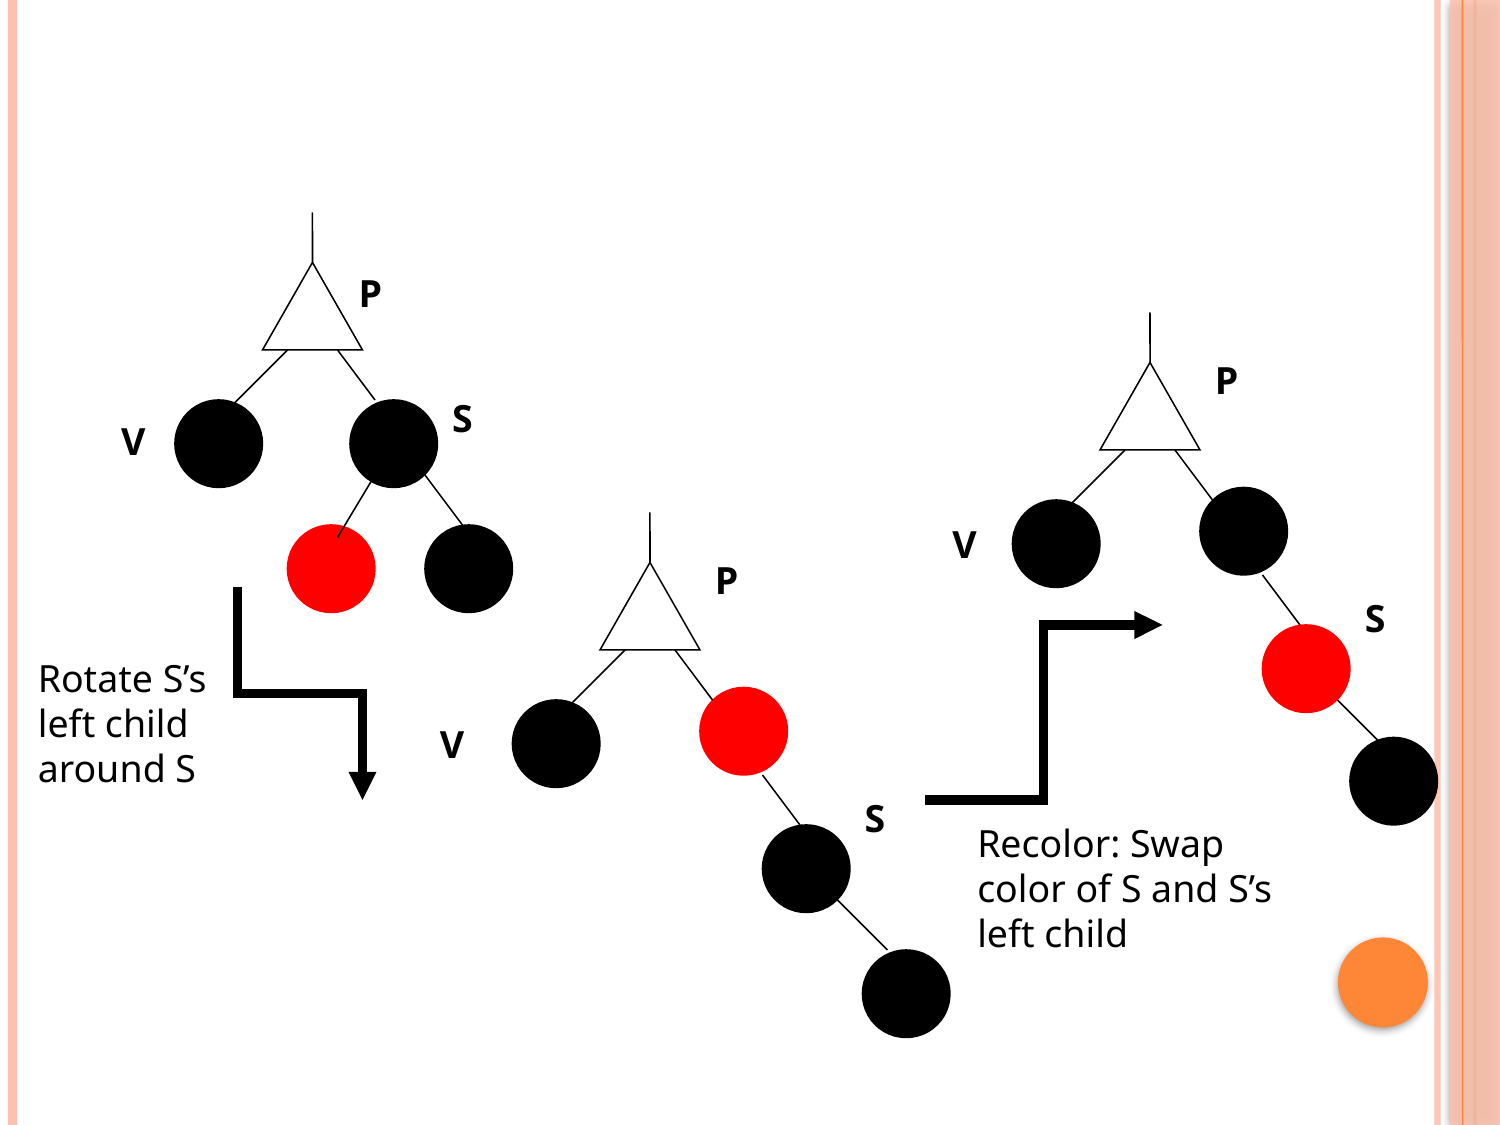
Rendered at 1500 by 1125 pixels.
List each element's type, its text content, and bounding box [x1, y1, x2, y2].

text_box S [849, 787, 913, 848]
text_box S [1349, 587, 1413, 648]
text_box [1349, 737, 1438, 825]
text_box [184, 399, 263, 488]
text_box P [699, 549, 750, 610]
text_box [600, 562, 700, 650]
text_box V [937, 513, 1063, 574]
text_box [287, 524, 375, 613]
text_box Rotate S’s left child around S [23, 648, 236, 798]
text_box P [343, 262, 394, 323]
text_box [1024, 499, 1100, 588]
text_box [1199, 487, 1288, 575]
text_box [424, 524, 513, 613]
text_box P [1200, 349, 1250, 410]
text_box [1262, 624, 1350, 713]
text_box [1100, 362, 1201, 450]
text_box Recolor: Swap color of S and S’s left child [962, 812, 1300, 963]
text_box [699, 687, 788, 775]
text_box [762, 824, 850, 913]
text_box S [437, 387, 500, 448]
text_box [349, 399, 438, 488]
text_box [193, 630, 407, 757]
text_box V [425, 713, 550, 774]
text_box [924, 624, 1163, 801]
text_box [524, 699, 600, 788]
text_box [262, 263, 363, 350]
text_box V [106, 410, 232, 471]
text_box [862, 949, 950, 1038]
